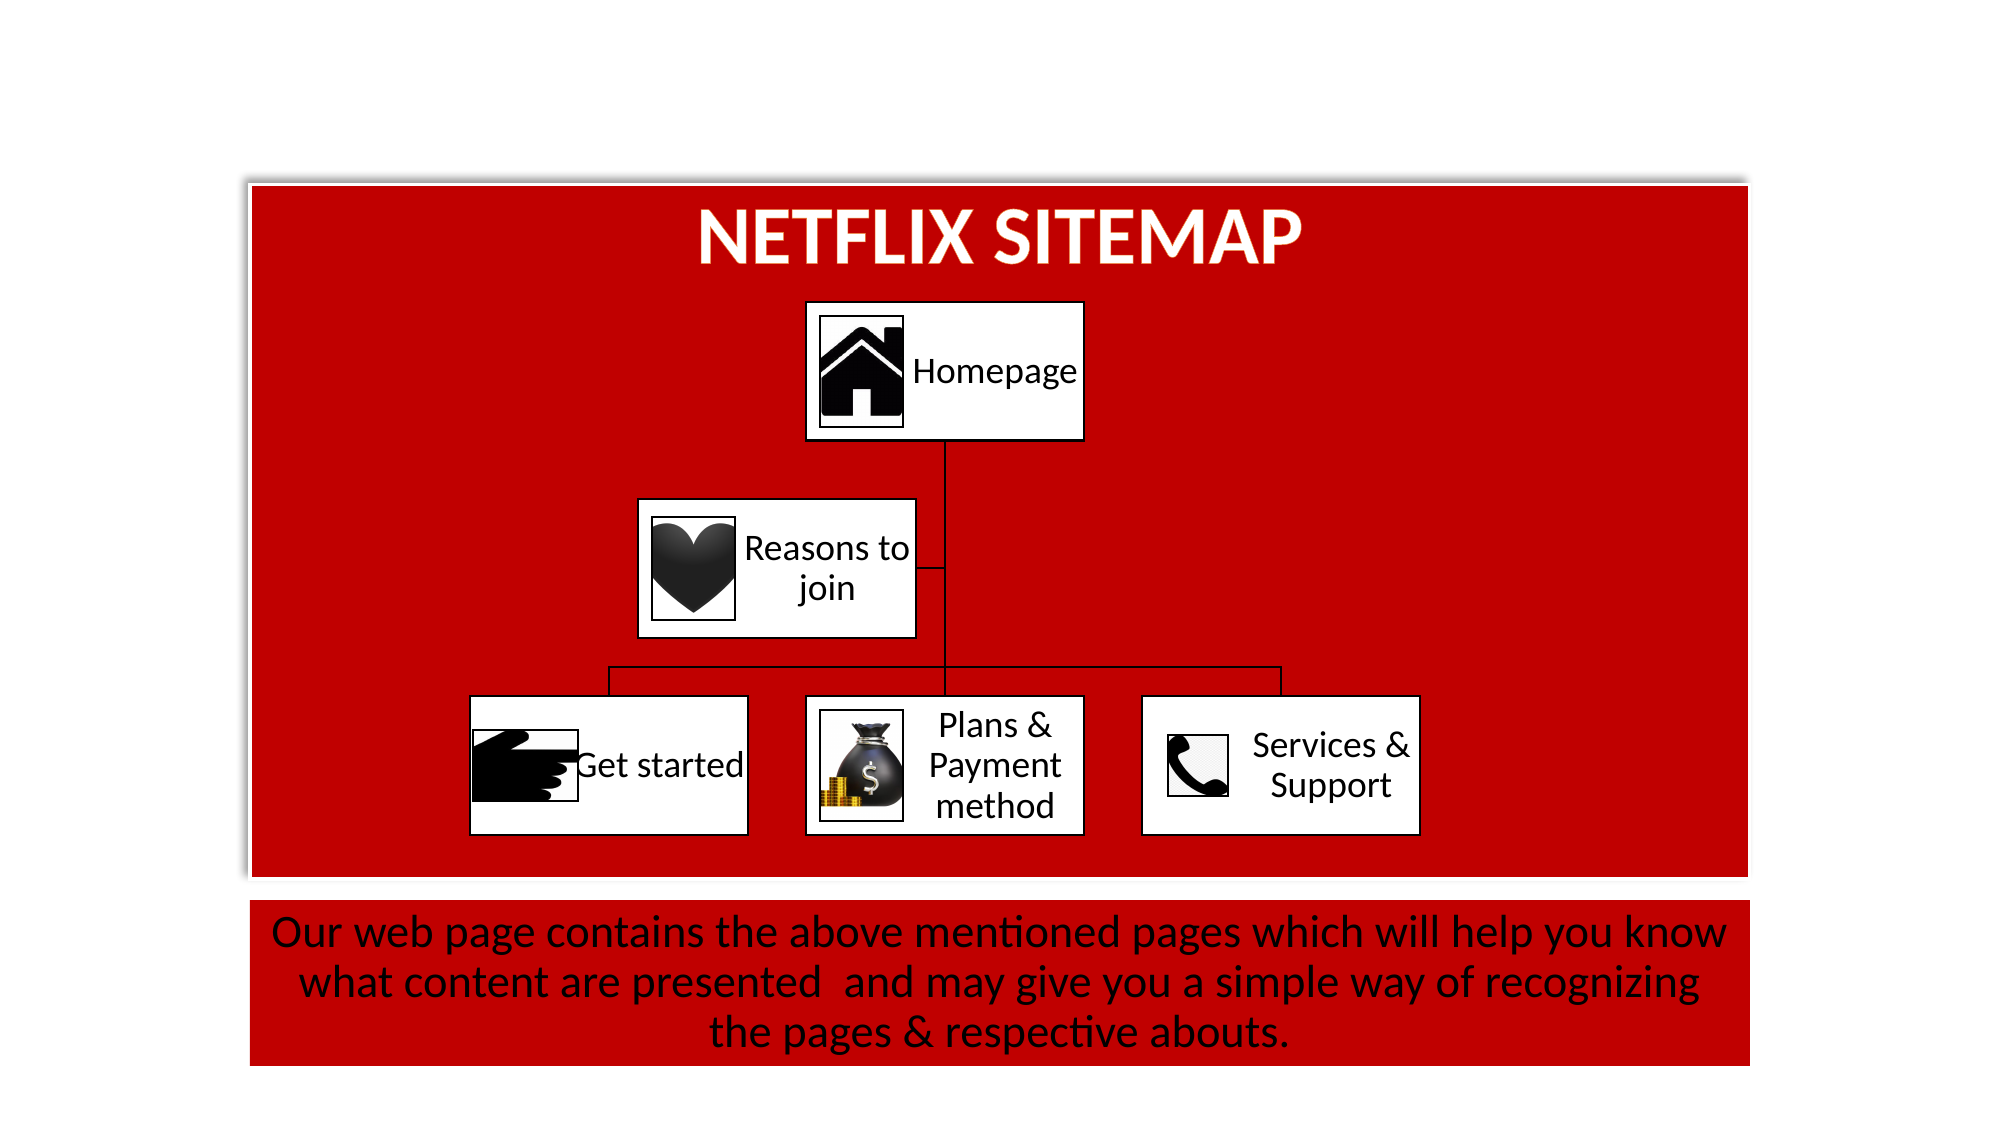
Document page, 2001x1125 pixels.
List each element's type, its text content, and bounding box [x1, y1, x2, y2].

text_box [333, 301, 1557, 835]
subtitle Our web page contains the above mentioned pages which will help you know what content are presented and may give you a simple way of recognizing the pages & respective abouts. [249, 900, 1750, 1066]
title NETFLIX SITEMAP [248, 183, 1751, 881]
